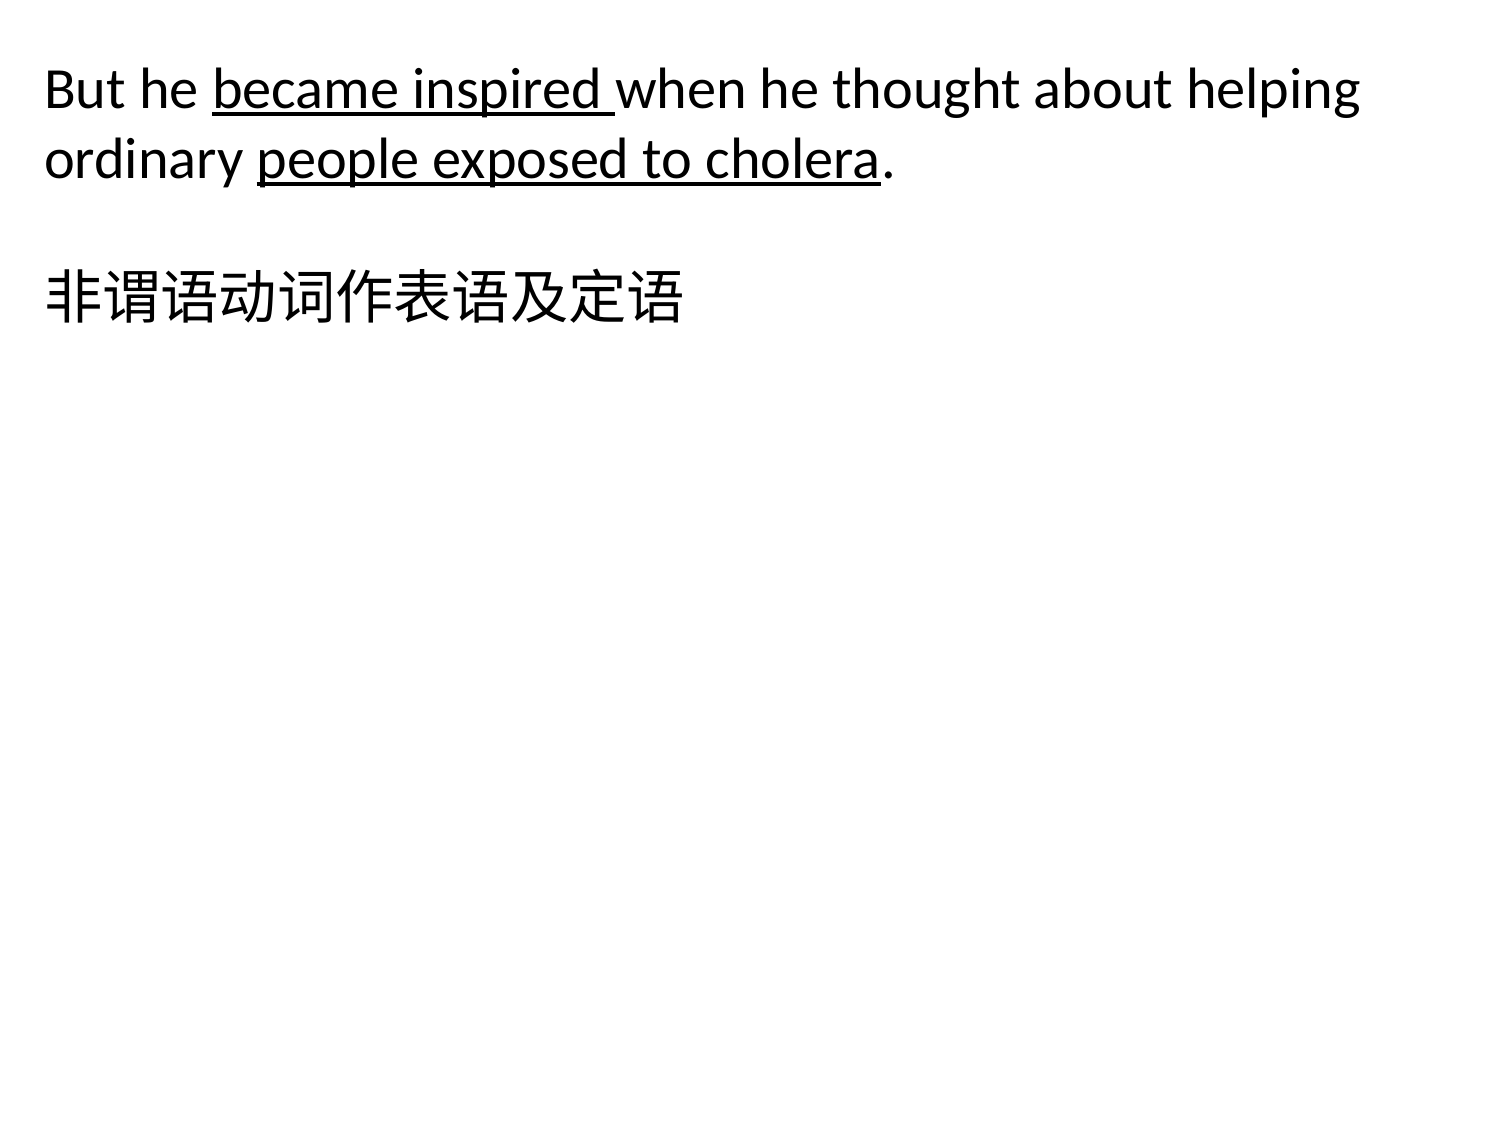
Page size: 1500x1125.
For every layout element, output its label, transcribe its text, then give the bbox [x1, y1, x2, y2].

text_box But he became inspired when he thought about helping ordinary people exposed to cholera. 非谓语动词作表语及定语 [29, 42, 1471, 338]
